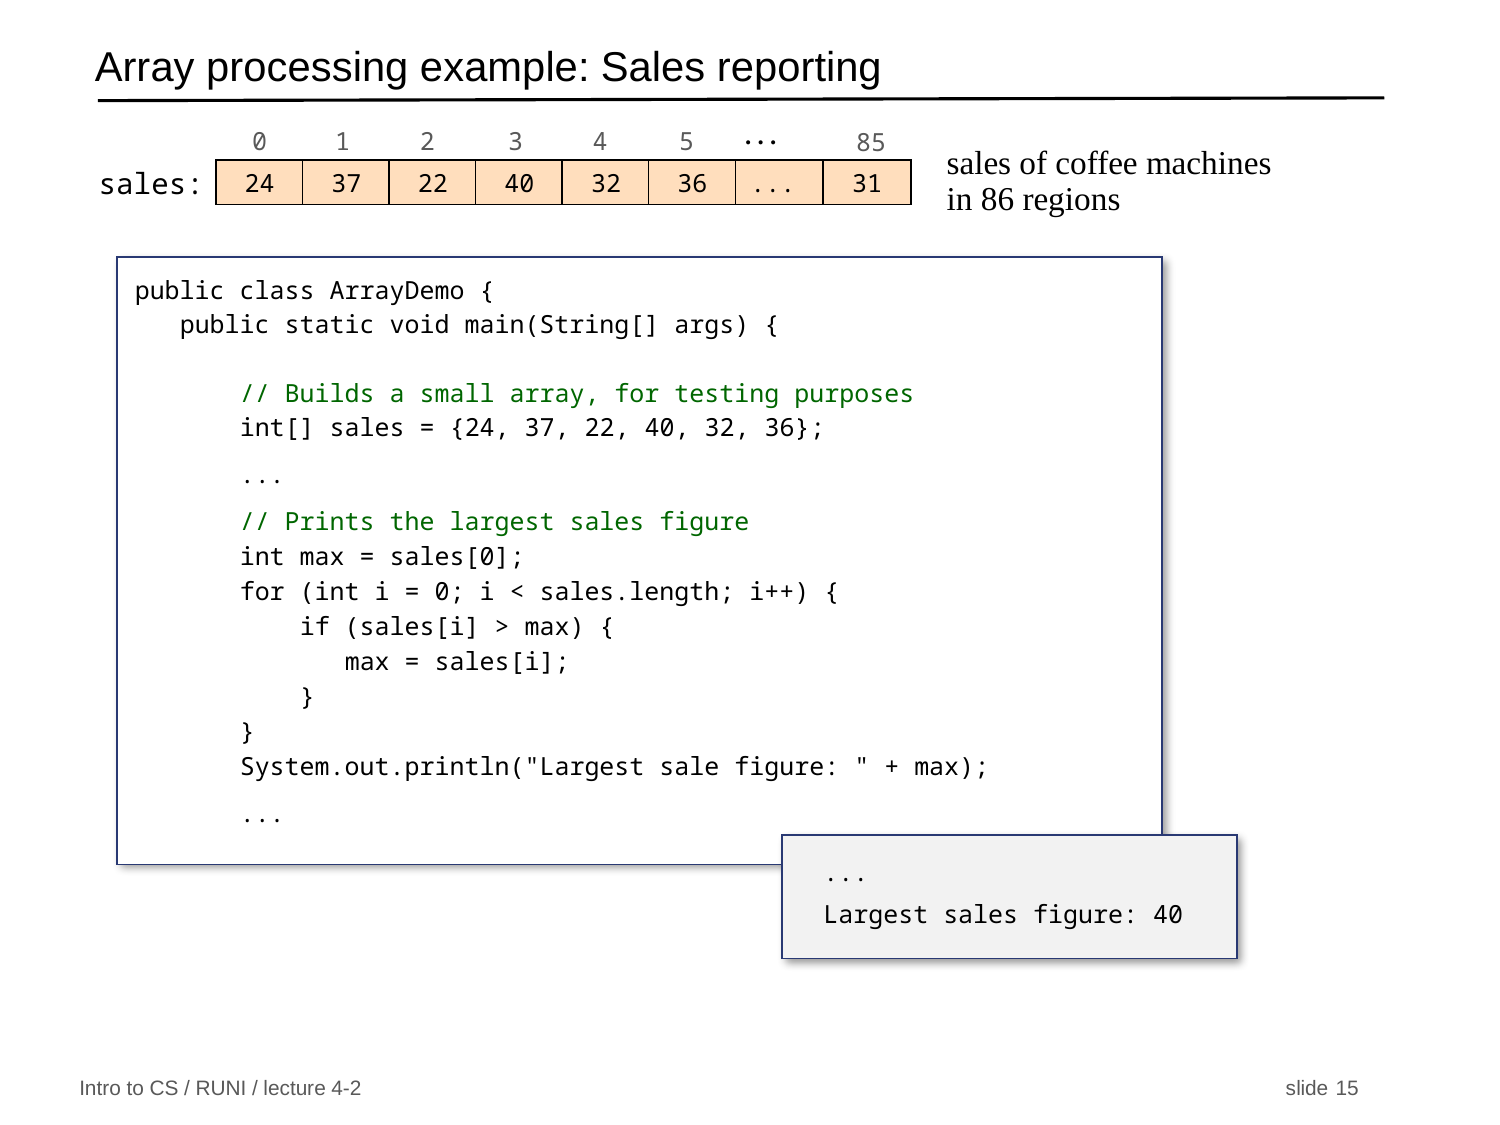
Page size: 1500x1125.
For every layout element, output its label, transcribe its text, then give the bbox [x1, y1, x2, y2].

text_box ... Largest sales figure: 40 [782, 834, 1238, 959]
title Array processing example: Sales reporting [79, 33, 1371, 106]
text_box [20, 108, 1471, 243]
text_box public class ArrayDemo { public static void main(String[] args) { // Builds a small array, for testing purposes int[] sales = {24, 37, 22, 40, 32, 36}; ... // Prints the largest sales figure int max = sales[0]; for (int i = 0; i < sales.length; i++) { if (sales[i] > max) { max = sales[i]; } } System.out.println("Largest sale figure: " + max); ... [117, 256, 1163, 865]
